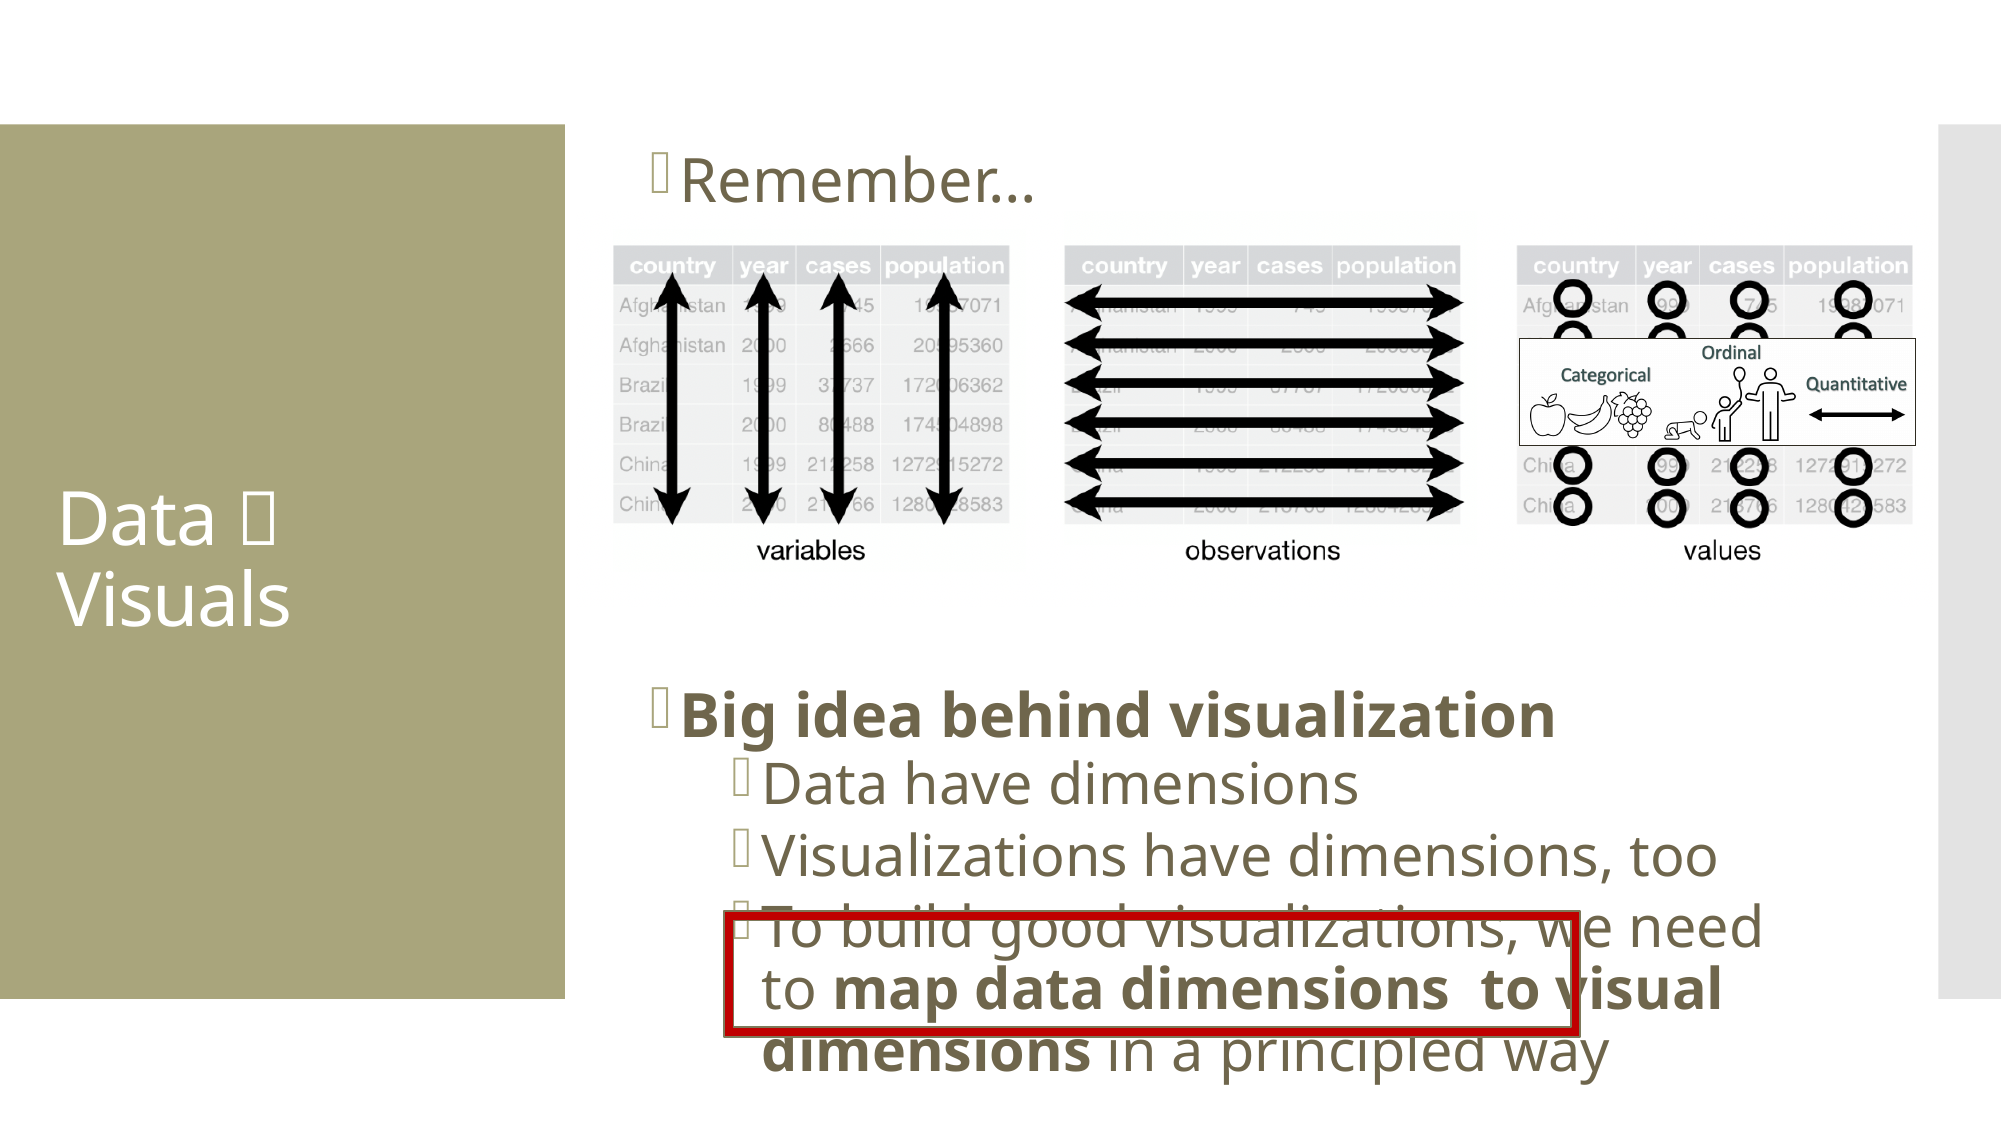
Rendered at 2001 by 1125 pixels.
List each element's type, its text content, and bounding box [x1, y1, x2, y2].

title Data  Visuals [41, 184, 525, 940]
list Remember… Big idea behind visualization Data have dimensions Visualizations have dimensions, too To build good visualizations, we need to map data dimensions to visual dimensions in a principled way [634, 607, 1835, 1100]
text_box [723, 910, 1581, 1038]
list Remember… Big idea behind visualization Data have dimensions Visualizations have dimensions, too To build good visualizations, we need to map data dimensions to visual dimensions in a principled way [634, 141, 1835, 211]
picture [576, 211, 1933, 607]
